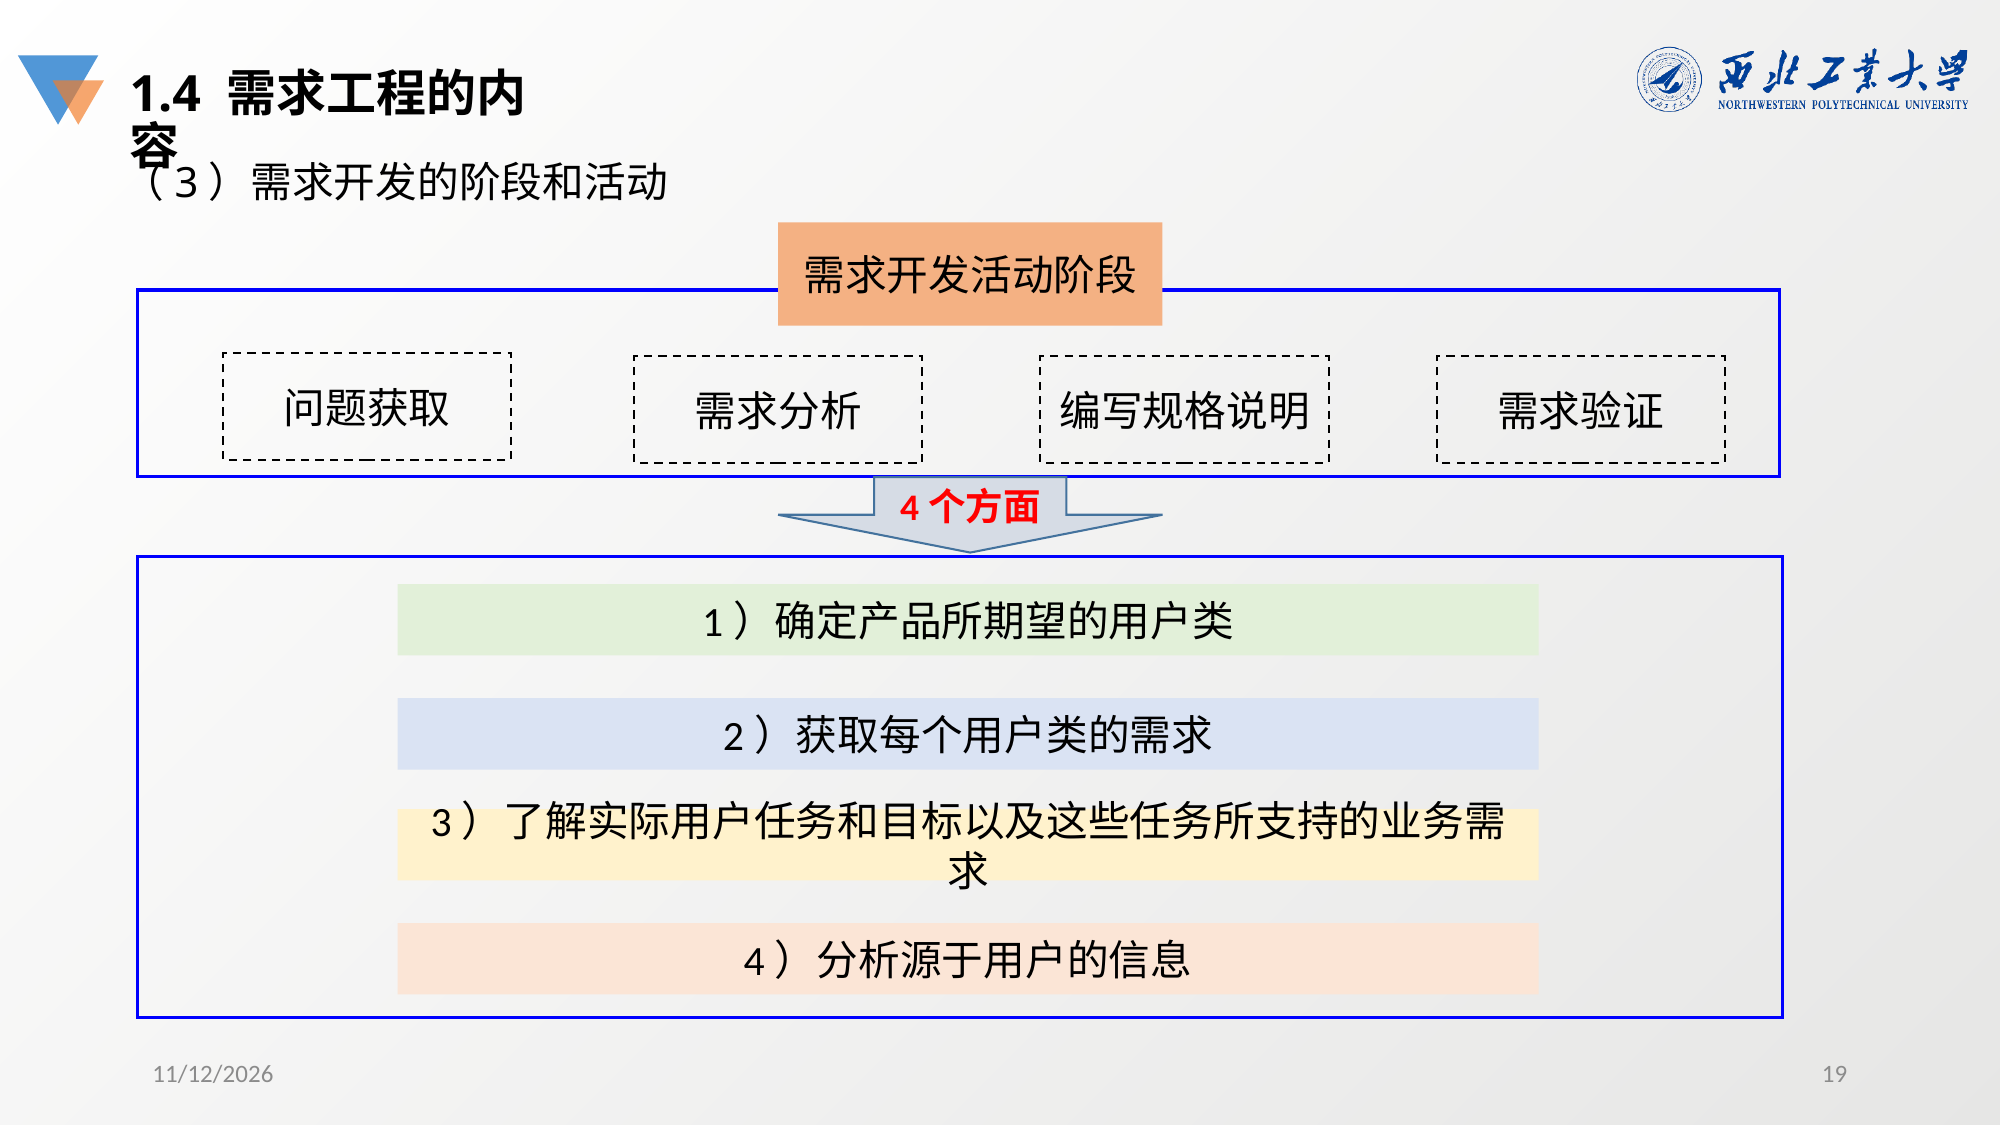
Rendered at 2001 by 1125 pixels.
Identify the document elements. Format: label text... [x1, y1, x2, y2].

text_box [136, 556, 1783, 1019]
text_box 需求开发活动阶段 [777, 221, 1163, 327]
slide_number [137, 1042, 588, 1103]
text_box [17, 55, 104, 125]
text_box 1.4 需求工程的内容 [114, 60, 588, 184]
text_box （3）需求开发的阶段和活动 [108, 148, 1512, 214]
text_box 问题获取 [222, 352, 512, 461]
picture [1633, 38, 1970, 123]
text_box 4个方面 [777, 476, 1163, 554]
text_box 需求验证 [1436, 355, 1726, 464]
text_box 需求分析 [633, 355, 923, 464]
text_box [136, 289, 1780, 478]
text_box 编写规格说明 [1039, 355, 1330, 464]
slide_number 19 [1412, 1042, 1863, 1103]
